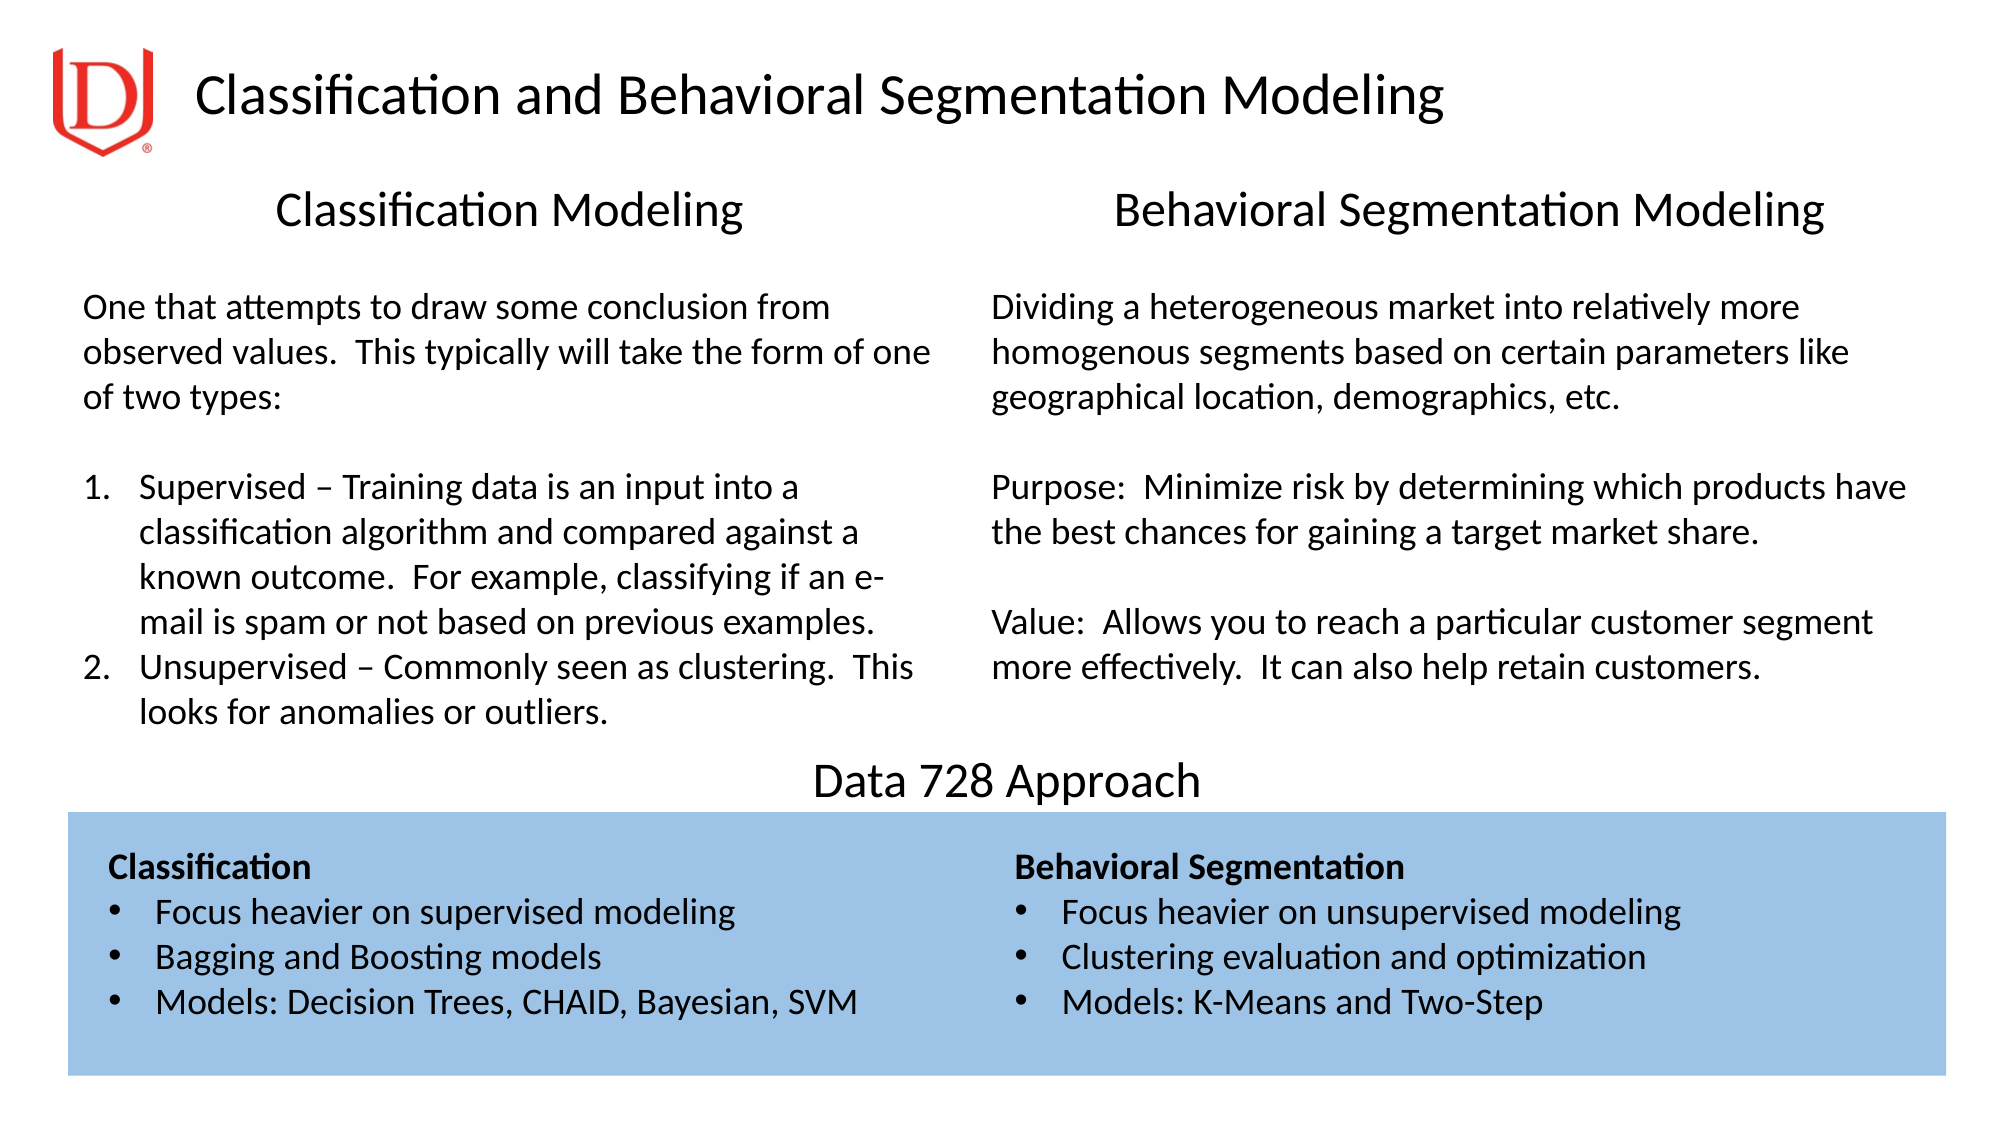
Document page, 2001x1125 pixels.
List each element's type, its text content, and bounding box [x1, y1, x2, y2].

text_box Data 728 Approach [68, 739, 1947, 815]
text_box Behavioral Segmentation Modeling Dividing a heterogeneous market into relatively more homogenous segments based on certain parameters like geographical location, demographics, etc. Purpose: Minimize risk by determining which products have the best chances for gaining a target market share. Value: Allows you to reach a particular customer segment more effectively. It can also help retain customers. [976, 169, 1963, 694]
text_box Classification Focus heavier on supervised modeling Bagging and Boosting models Models: Decision Trees, CHAID, Bayesian, SVM [93, 834, 913, 1030]
text_box Classification Modeling One that attempts to draw some conclusion from observed values. This typically will take the form of one of two types: Supervised – Training data is an input into a classification algorithm and compared against a known outcome. For example, classifying if an e-mail is spam or not based on previous examples. Unsupervised – Commonly seen as clustering. This looks for anomalies or outliers. [68, 169, 952, 739]
picture [53, 48, 153, 157]
text_box Classification and Behavioral Segmentation Modeling [180, 49, 1947, 134]
text_box [67, 811, 1947, 1077]
text_box Behavioral Segmentation Focus heavier on unsupervised modeling Clustering evaluation and optimization Models: K-Means and Two-Step [999, 834, 1819, 1030]
